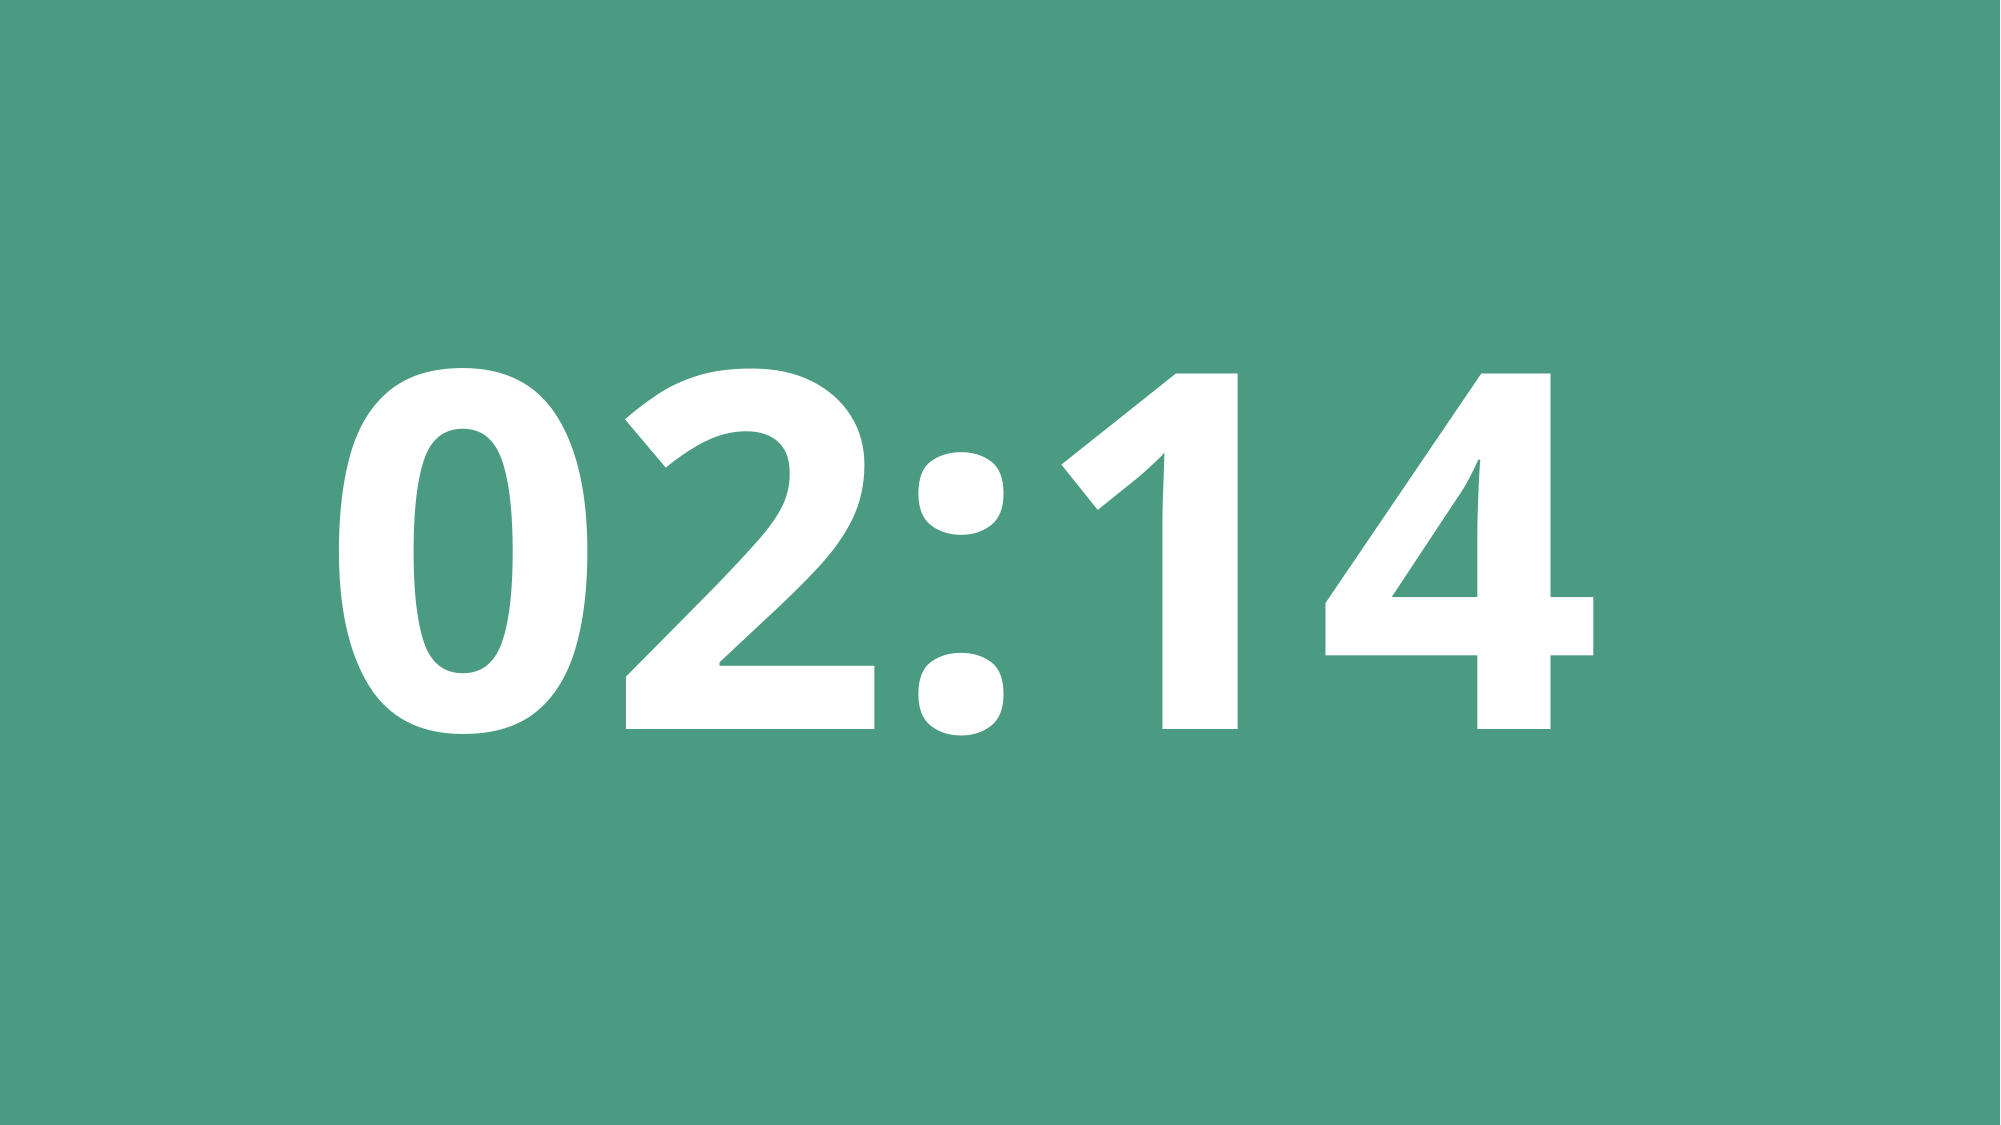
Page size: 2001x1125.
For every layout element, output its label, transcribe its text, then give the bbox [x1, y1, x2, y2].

title 02:14 [15, 59, 1978, 1078]
